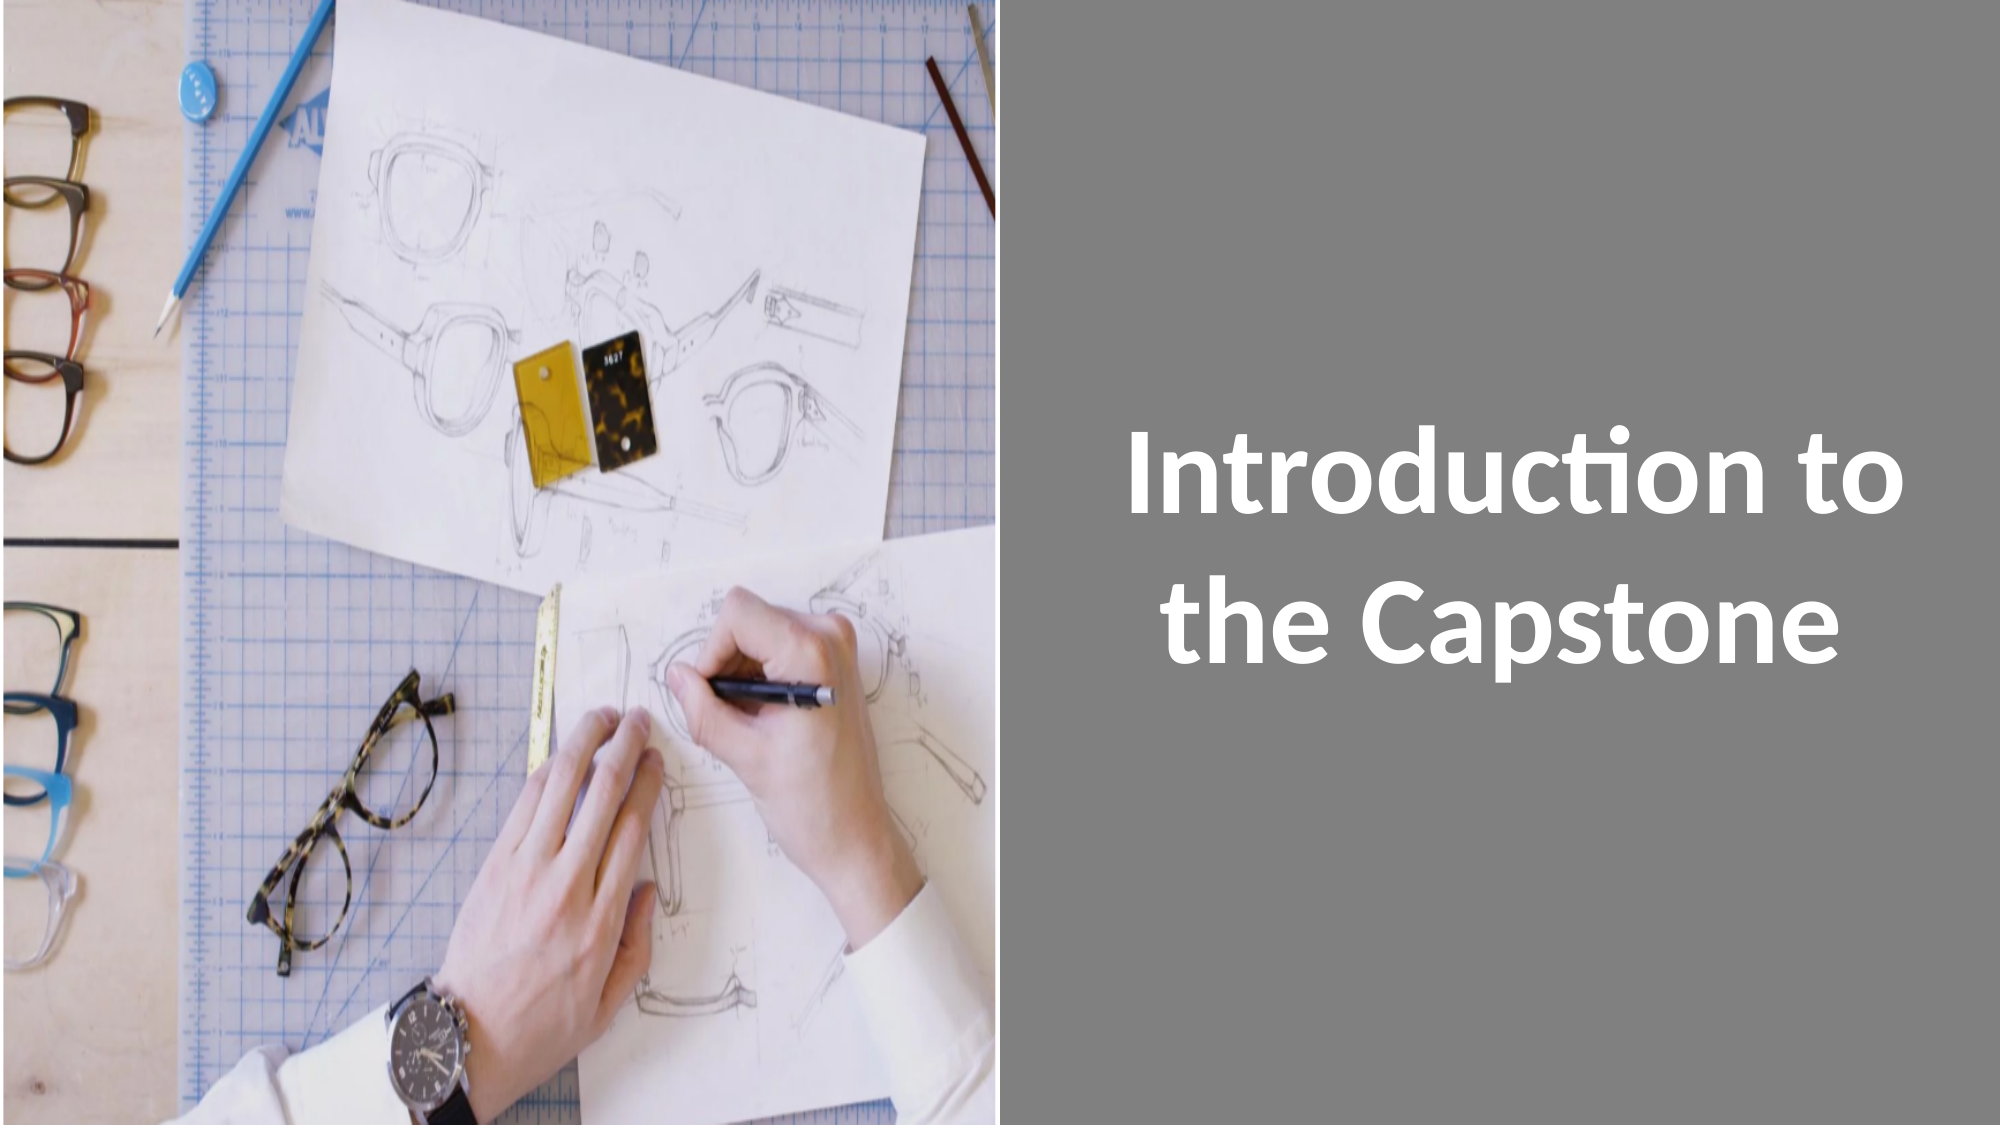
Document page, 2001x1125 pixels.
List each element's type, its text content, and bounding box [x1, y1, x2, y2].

text_box Introduction to the Capstone [1073, 380, 1957, 741]
picture [0, 0, 1000, 1125]
